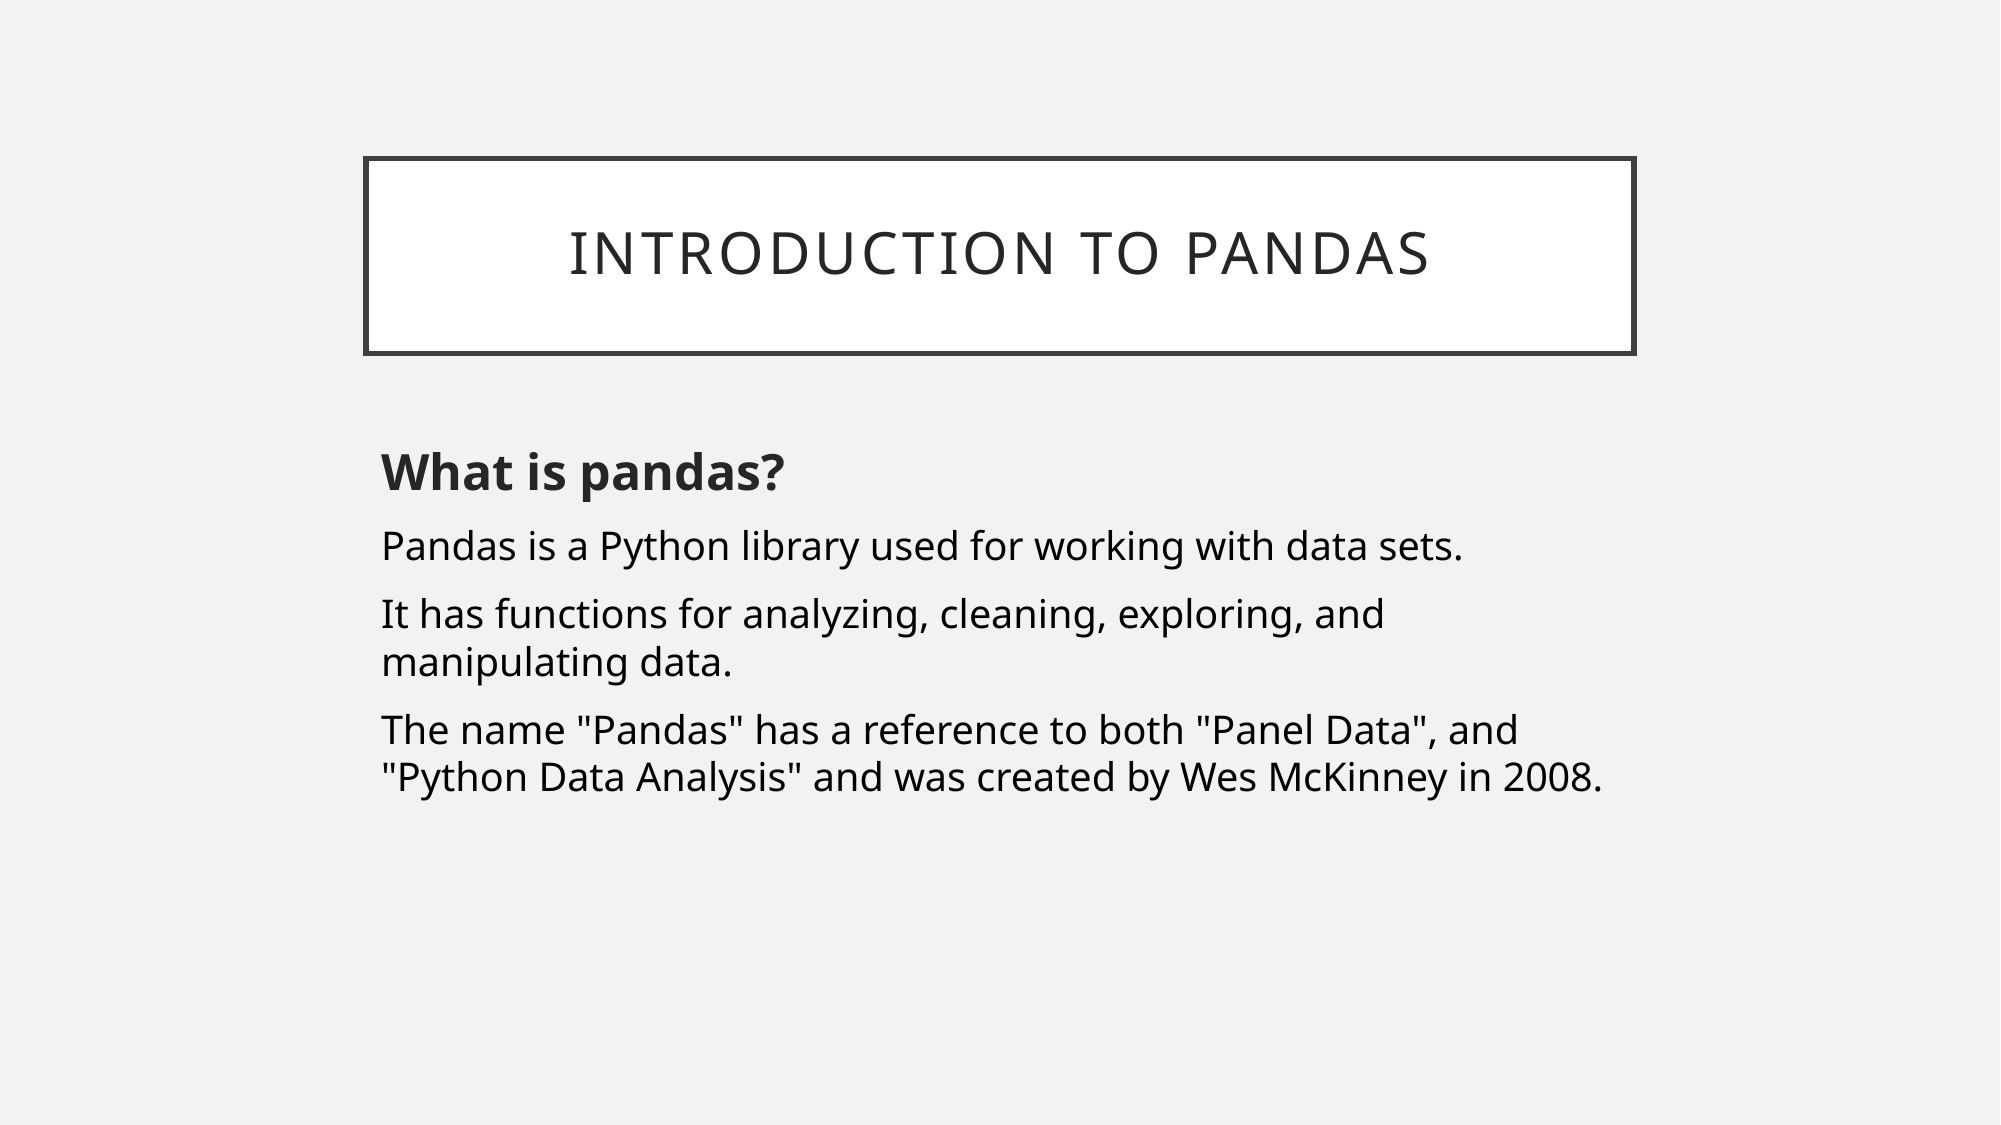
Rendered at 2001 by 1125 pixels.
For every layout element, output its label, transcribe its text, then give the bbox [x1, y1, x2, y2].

list What is pandas? Pandas is a Python library used for working with data sets. It has functions for analyzing, cleaning, exploring, and manipulating data. The name "Pandas" has a reference to both "Panel Data", and "Python Data Analysis" and was created by Wes McKinney in 2008. [366, 432, 1634, 942]
title Introduction to pandas [363, 156, 1637, 356]
